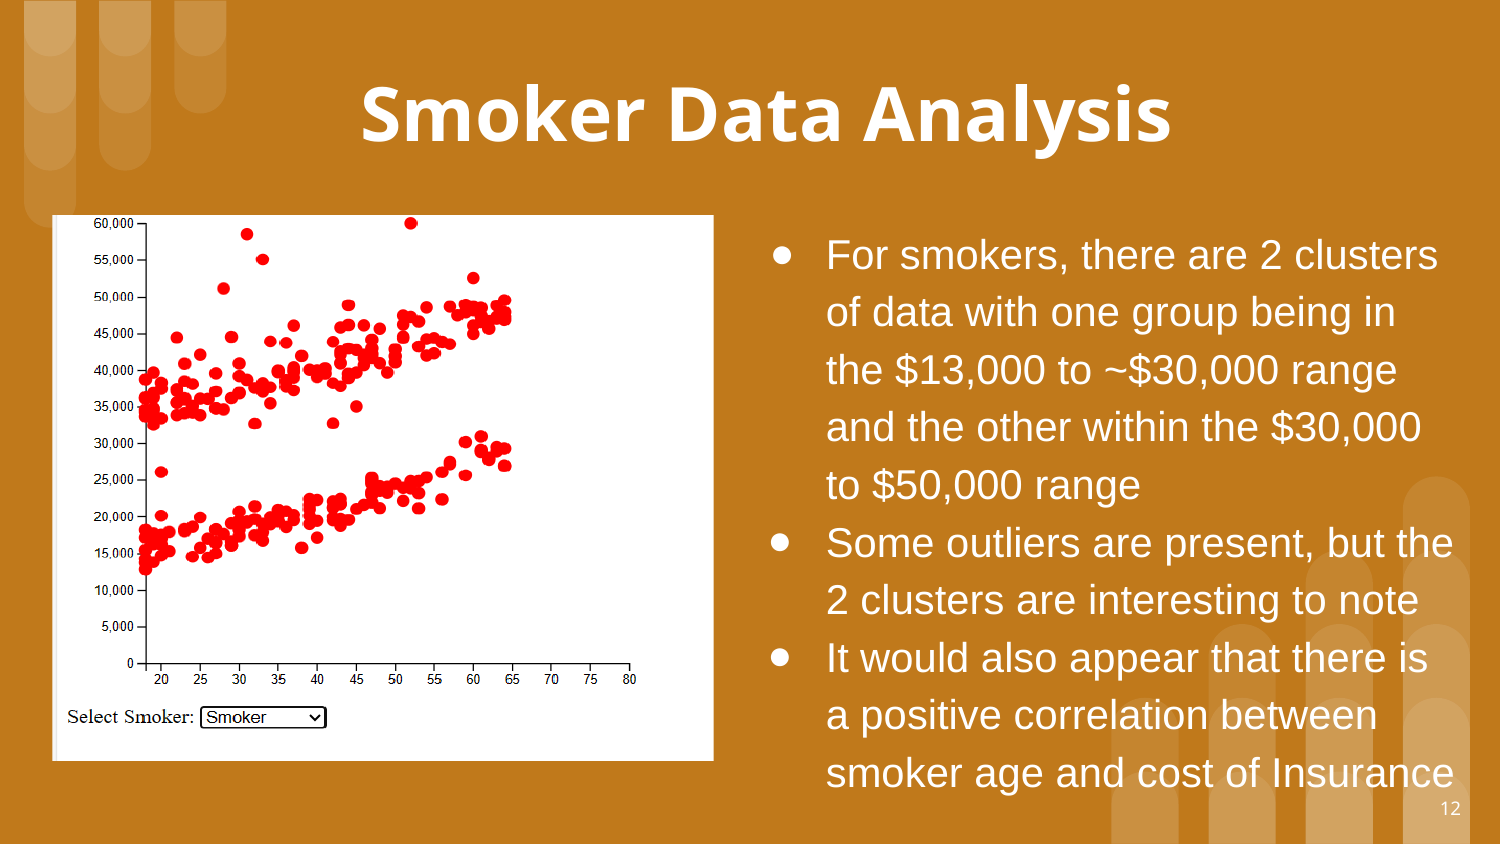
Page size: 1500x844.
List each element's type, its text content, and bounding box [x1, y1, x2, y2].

list For smokers, there are 2 clusters of data with one group being in the $13,000 to ~$30,000 range and the other within the $30,000 to $50,000 range Some outliers are present, but the 2 clusters are interesting to note It would also appear that there is a positive correlation between smoker age and cost of Insurance [735, 205, 1477, 792]
title Smoker Data Analysis [286, 18, 1248, 206]
picture [52, 204, 714, 761]
slide_number 12 [1386, 777, 1477, 842]
